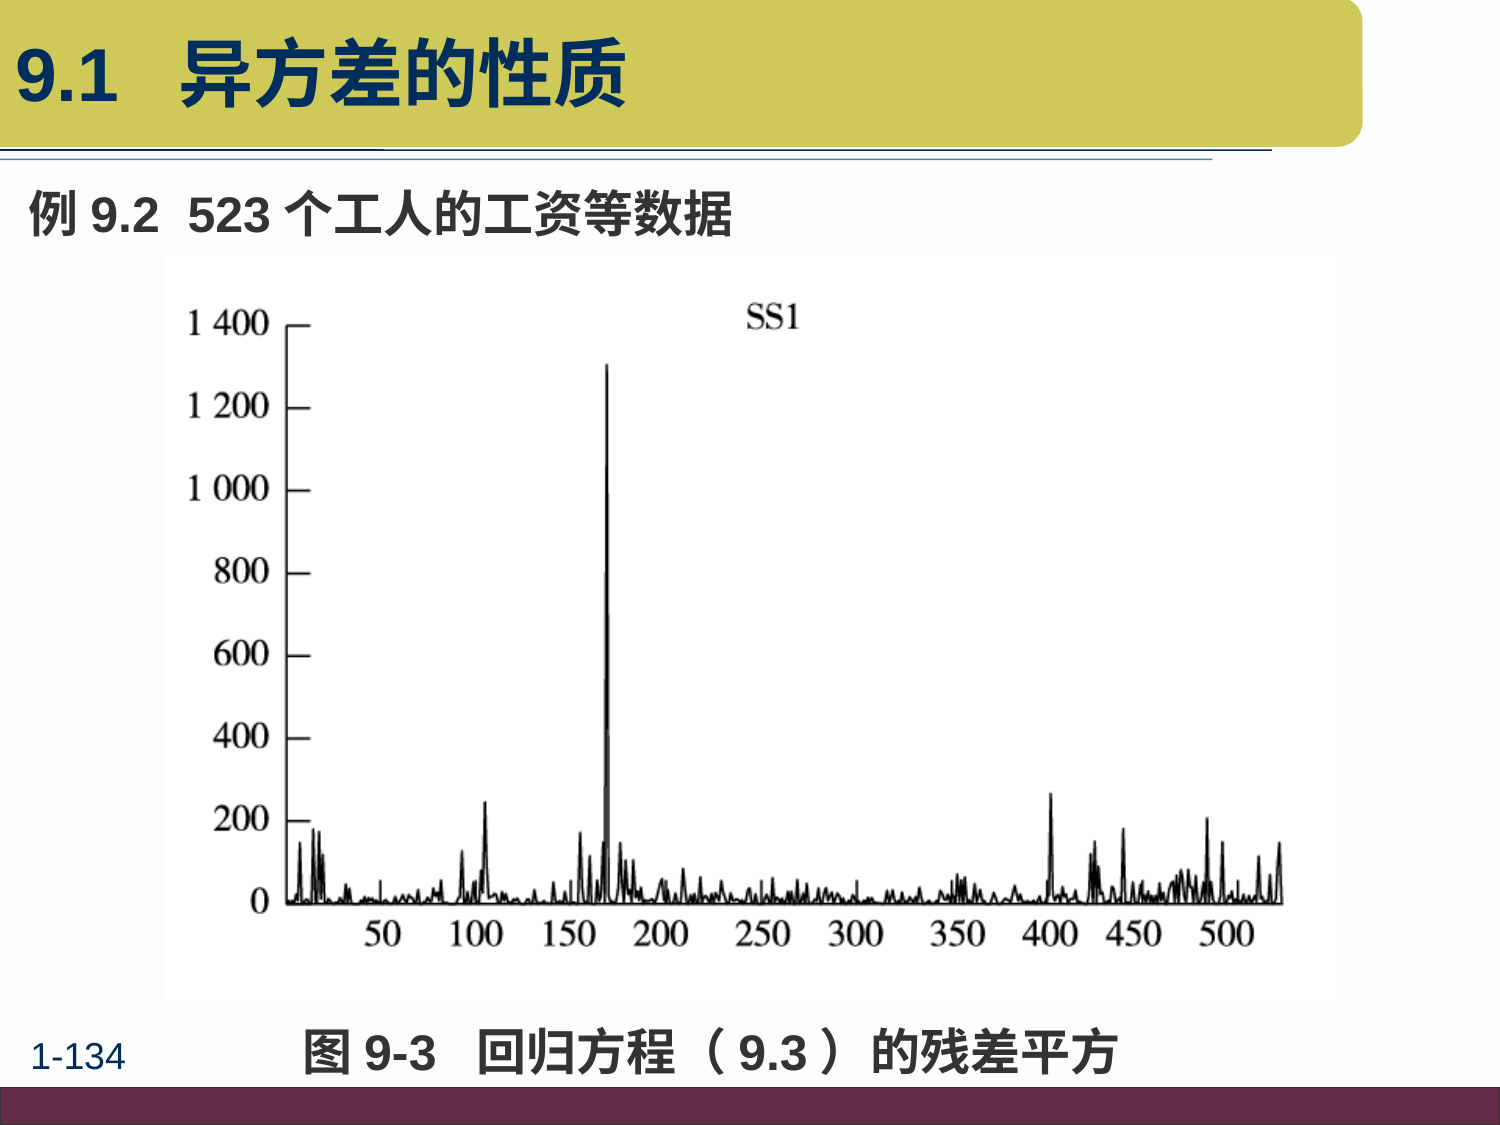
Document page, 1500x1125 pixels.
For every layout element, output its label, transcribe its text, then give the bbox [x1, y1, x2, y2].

text_box 例9.2 523个工人的工资等数据 [13, 175, 748, 250]
picture [163, 254, 1337, 1001]
text_box 图9-3 回归方程（9.3）的残差平方 [287, 1012, 1135, 1088]
title 9.1 异方差的性质 [0, 0, 1350, 147]
